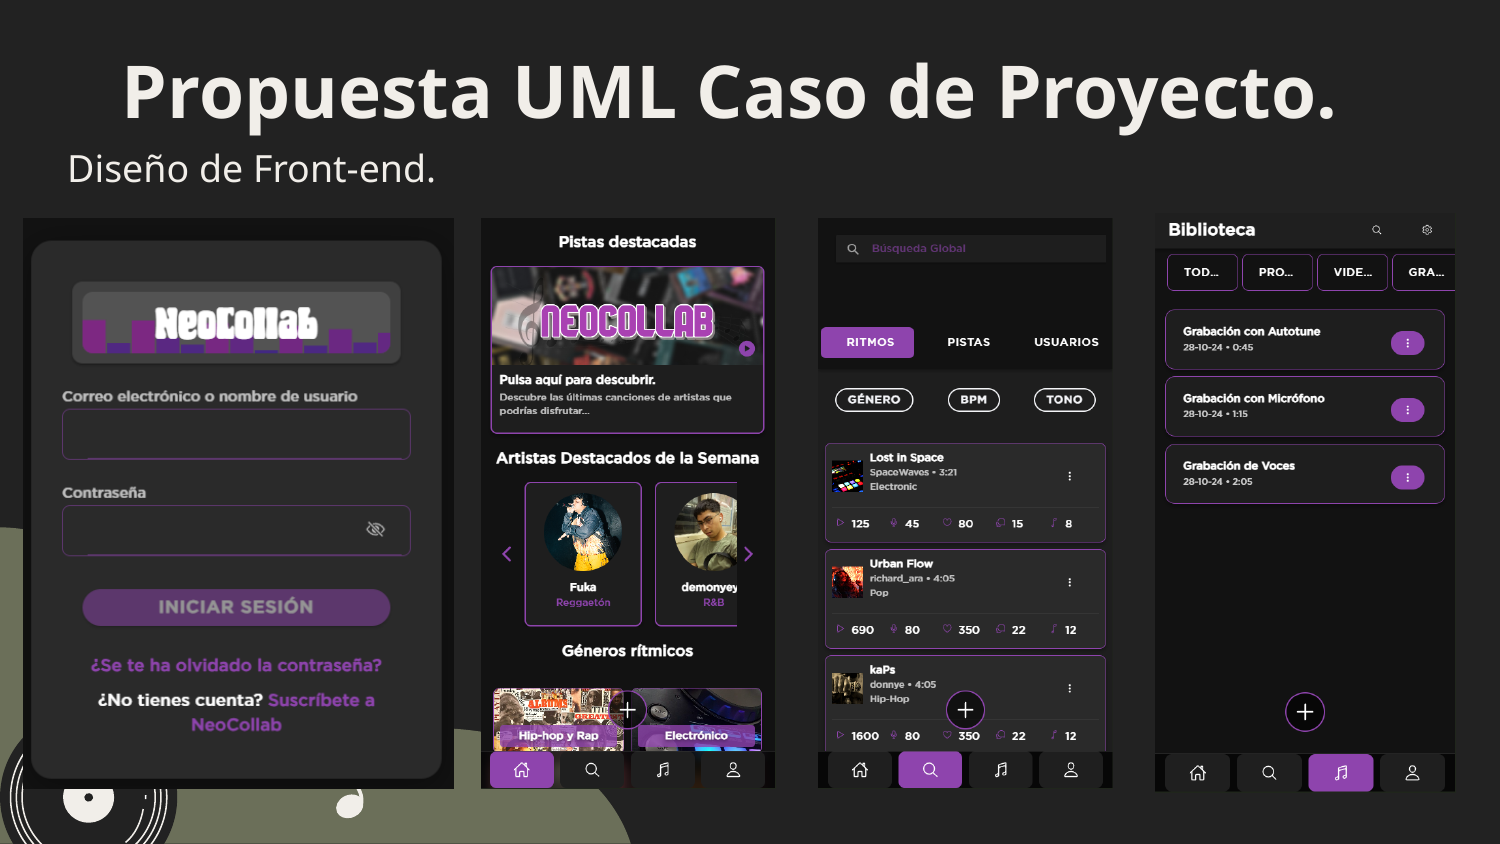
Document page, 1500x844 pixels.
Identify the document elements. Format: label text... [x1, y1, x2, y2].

title Propuesta UML Caso de Proyecto. [23, 31, 1436, 125]
picture [481, 217, 776, 789]
text_box Diseño de Front-end. [52, 92, 819, 205]
picture [1155, 213, 1456, 794]
picture [818, 217, 1114, 789]
picture [23, 217, 454, 789]
text_box [336, 796, 364, 819]
